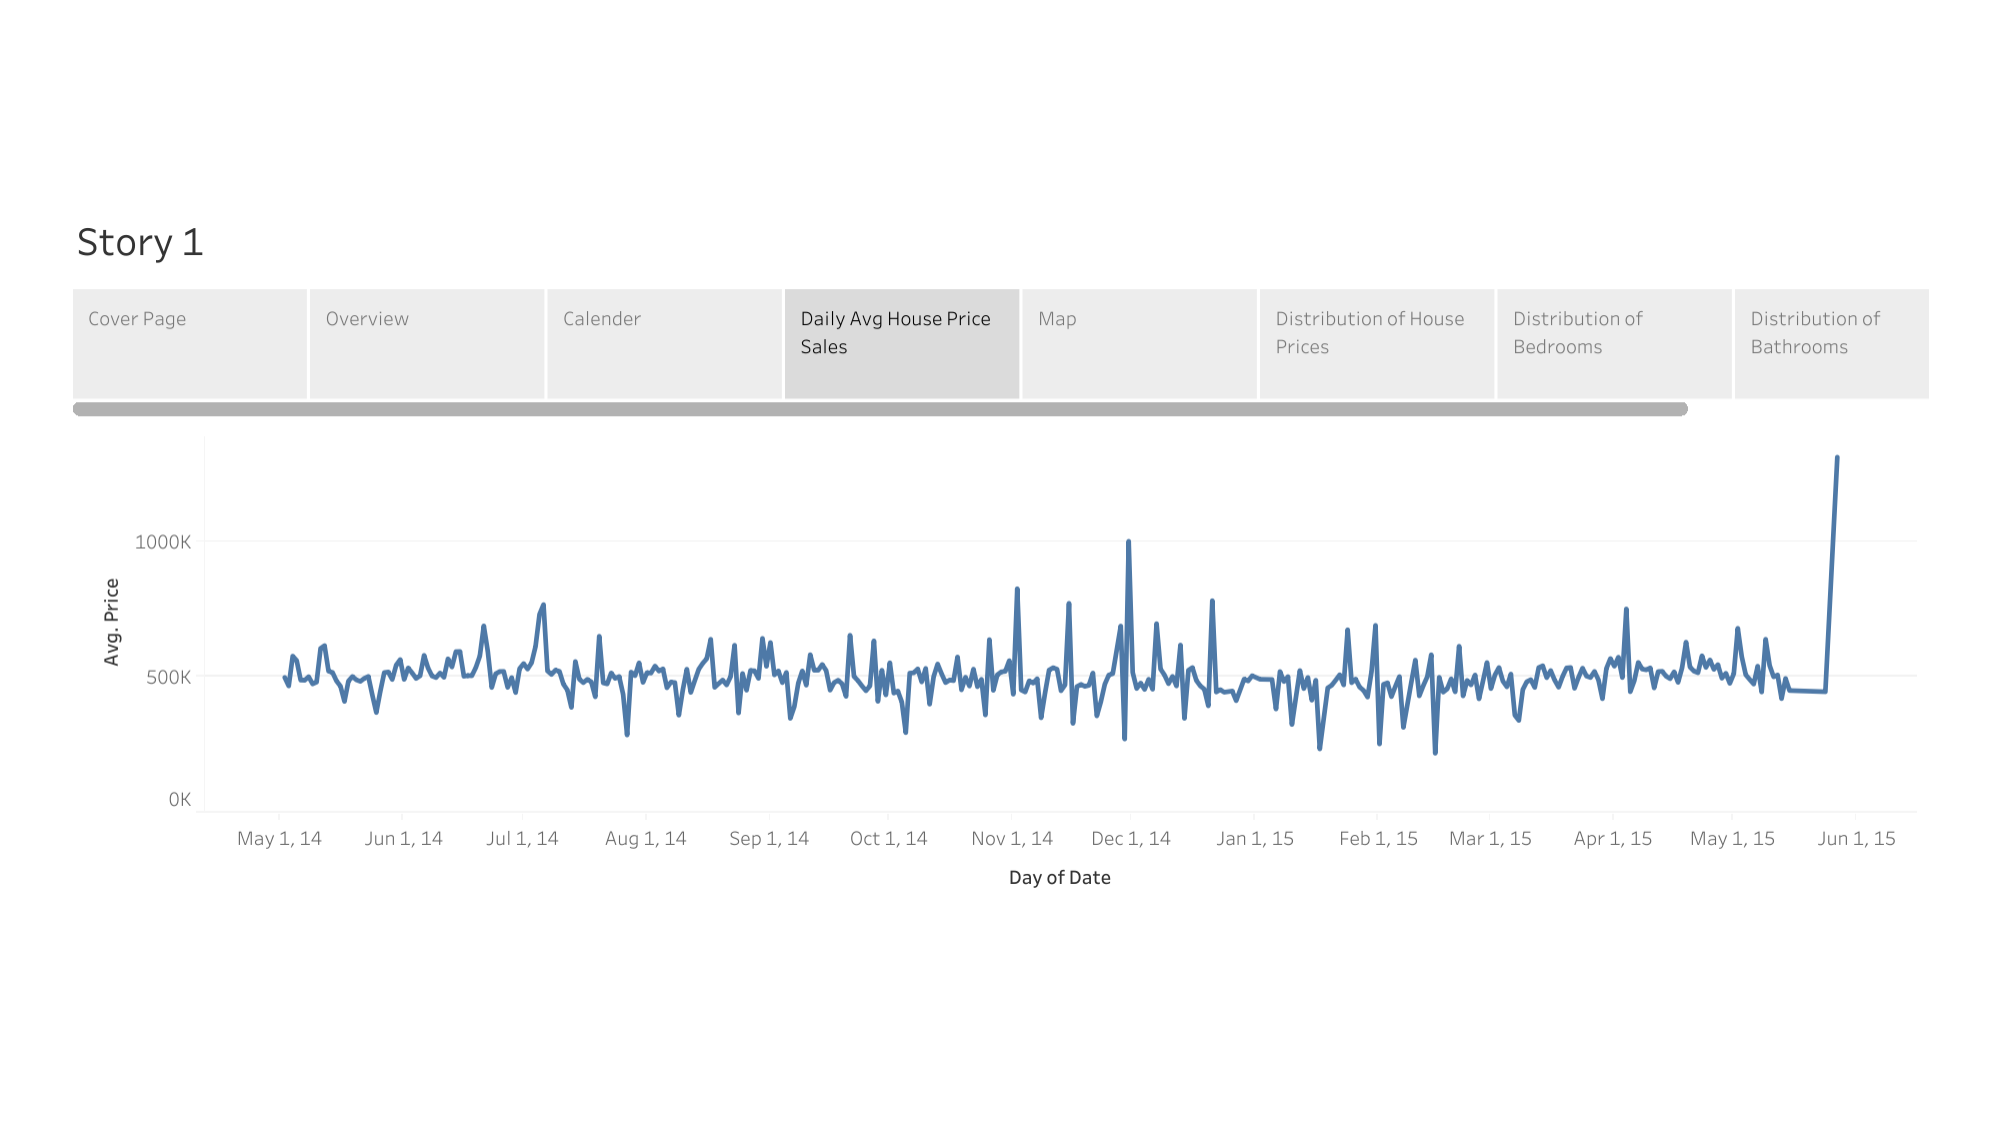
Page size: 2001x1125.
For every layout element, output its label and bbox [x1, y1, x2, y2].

picture [59, 200, 1940, 925]
